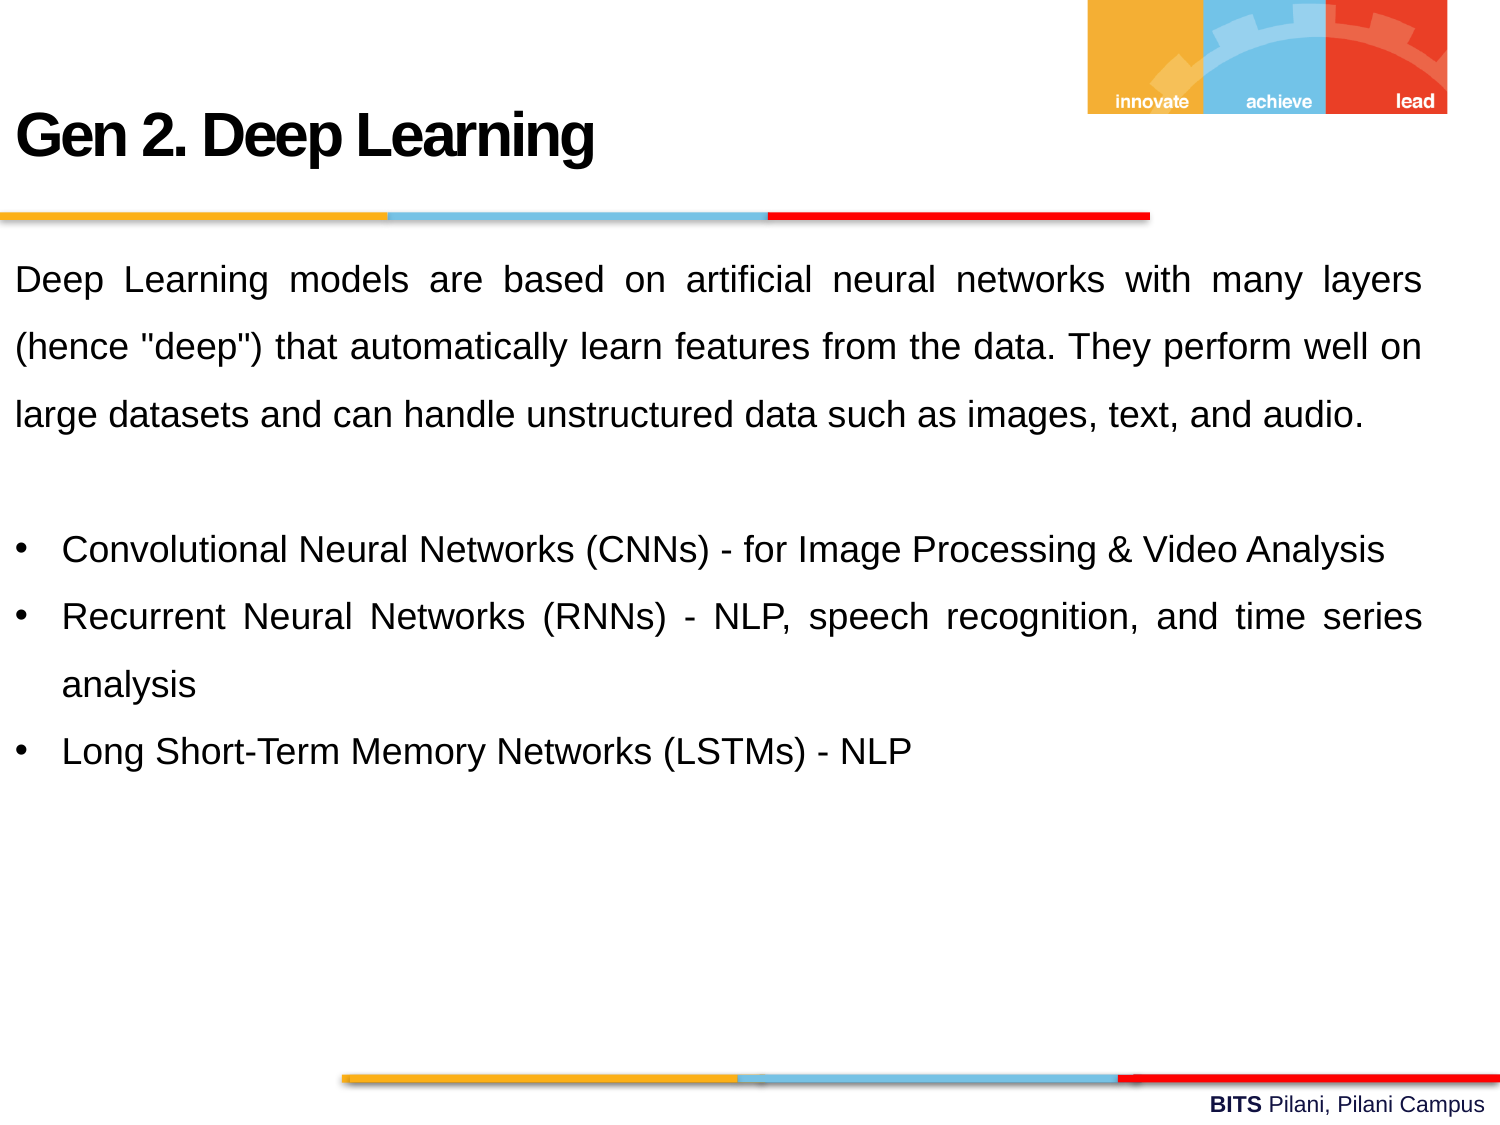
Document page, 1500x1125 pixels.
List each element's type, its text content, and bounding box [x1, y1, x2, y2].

list Gen 2. Deep Learning [0, 37, 1100, 224]
picture [1087, 0, 1448, 114]
text_box Deep Learning models are based on artificial neural networks with many layers (hence "deep") that automatically learn features from the data. They perform well on large datasets and can handle unstructured data such as images, text, and audio. Convolutional Neural Networks (CNNs) - for Image Processing & Video Analysis Recurrent Neural Networks (RNNs) - NLP, speech recognition, and time series analysis Long Short-Term Memory Networks (LSTMs) - NLP [0, 224, 1438, 915]
